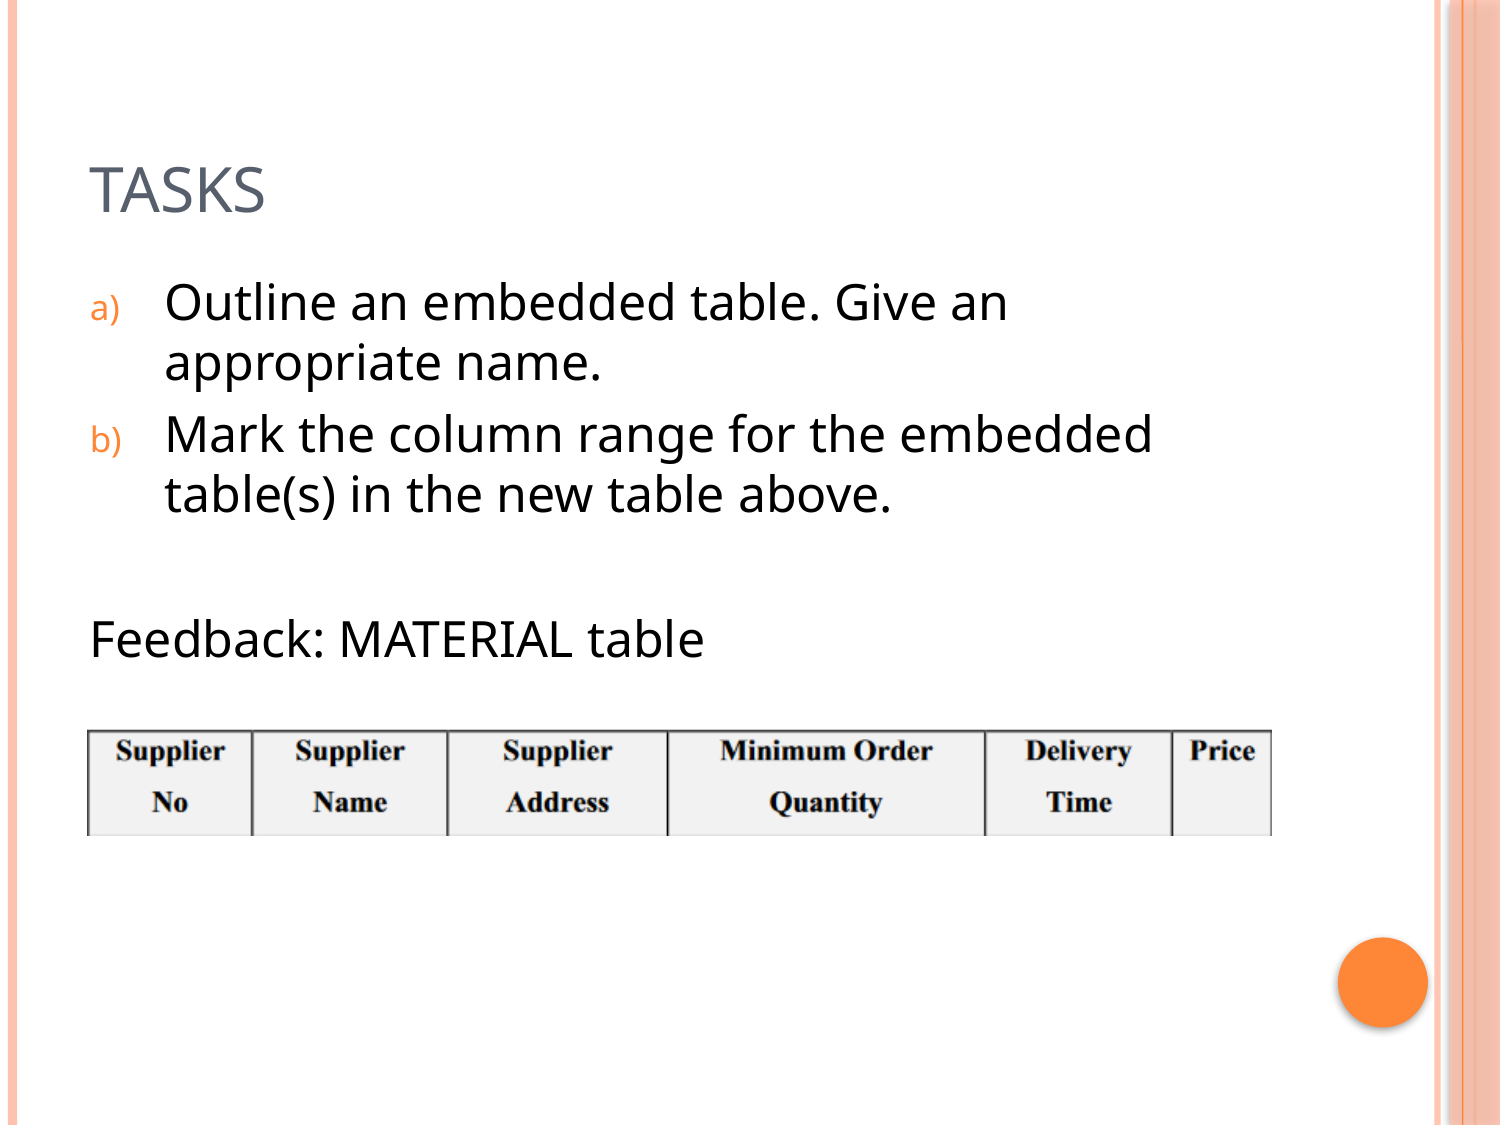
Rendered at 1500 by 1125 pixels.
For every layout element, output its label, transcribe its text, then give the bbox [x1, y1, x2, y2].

picture [86, 727, 1272, 837]
list Outline an embedded table. Give an appropriate name. Mark the column range for the embedded table(s) in the new table above. Feedback: MATERIAL table [75, 262, 1300, 1062]
title Tasks [75, 45, 1300, 233]
